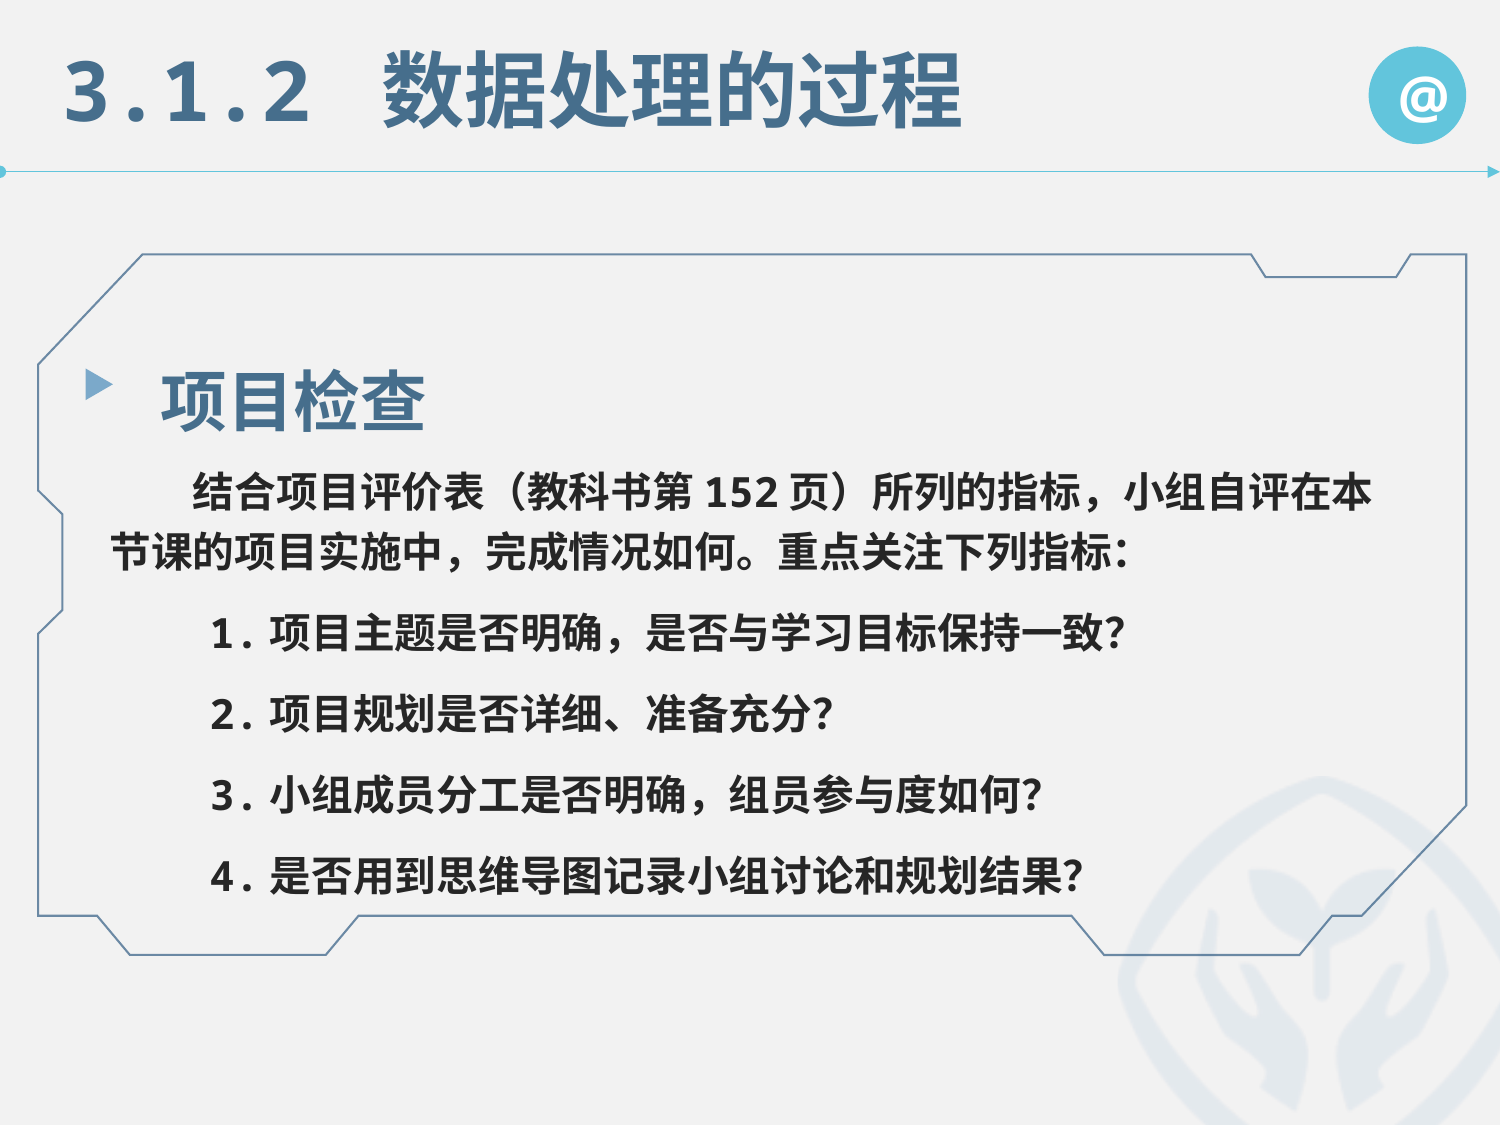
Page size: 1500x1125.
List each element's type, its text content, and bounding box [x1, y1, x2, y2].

text_box 3.1.2 数据处理的过程 [46, 30, 1149, 145]
text_box @ [1368, 46, 1467, 145]
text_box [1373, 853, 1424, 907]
picture [1117, 776, 1500, 1125]
text_box [37, 253, 1468, 957]
